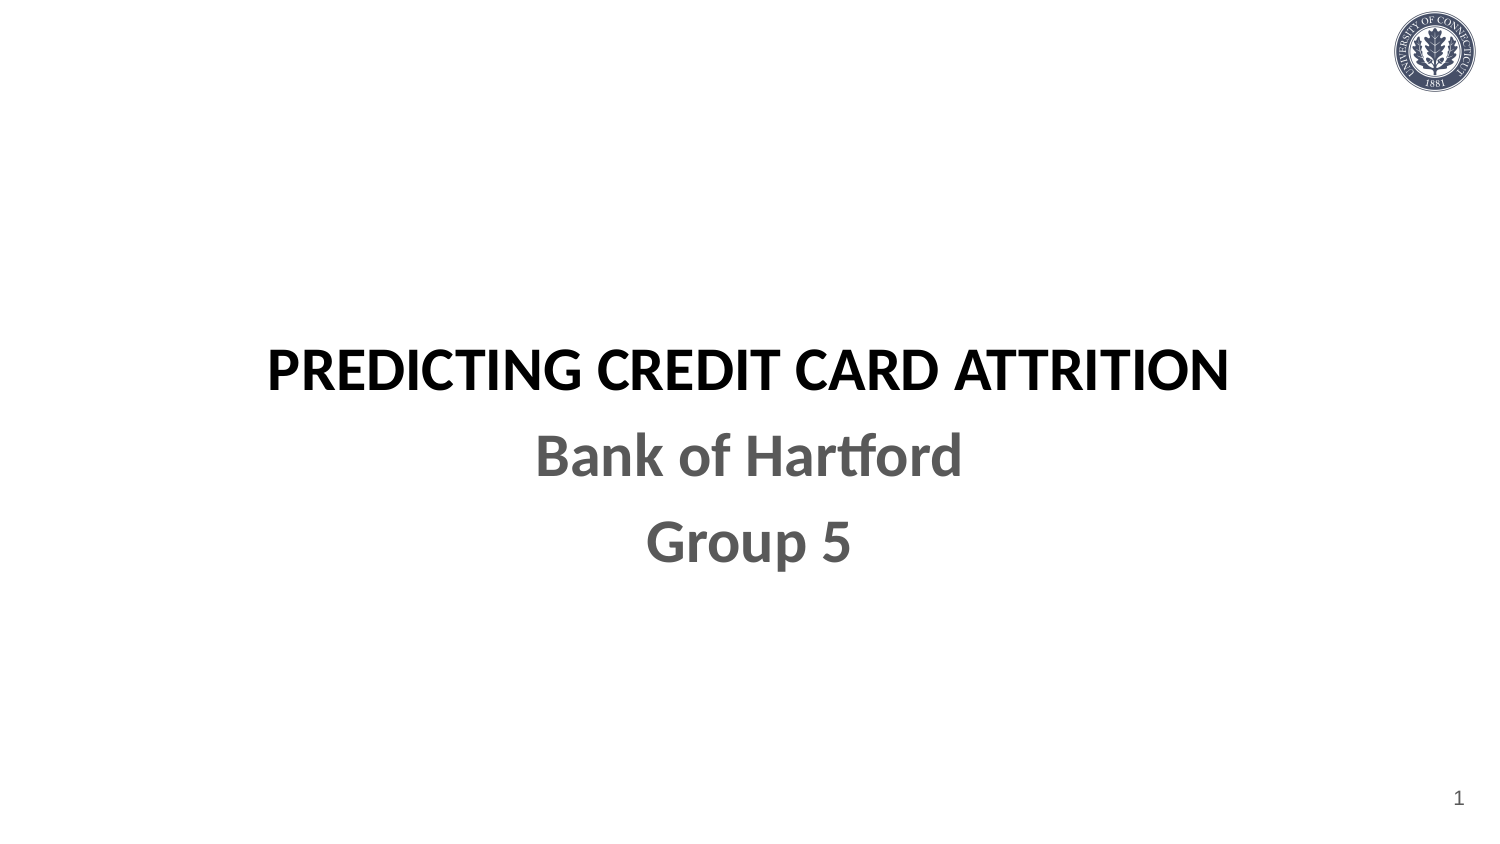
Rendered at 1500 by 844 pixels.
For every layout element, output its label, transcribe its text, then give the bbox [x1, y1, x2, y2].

picture [1394, 11, 1476, 93]
slide_number 1 [1389, 764, 1480, 830]
text_box PREDICTING CREDIT CARD ATTRITION Bank of Hartford Group 5 [84, 302, 1416, 625]
